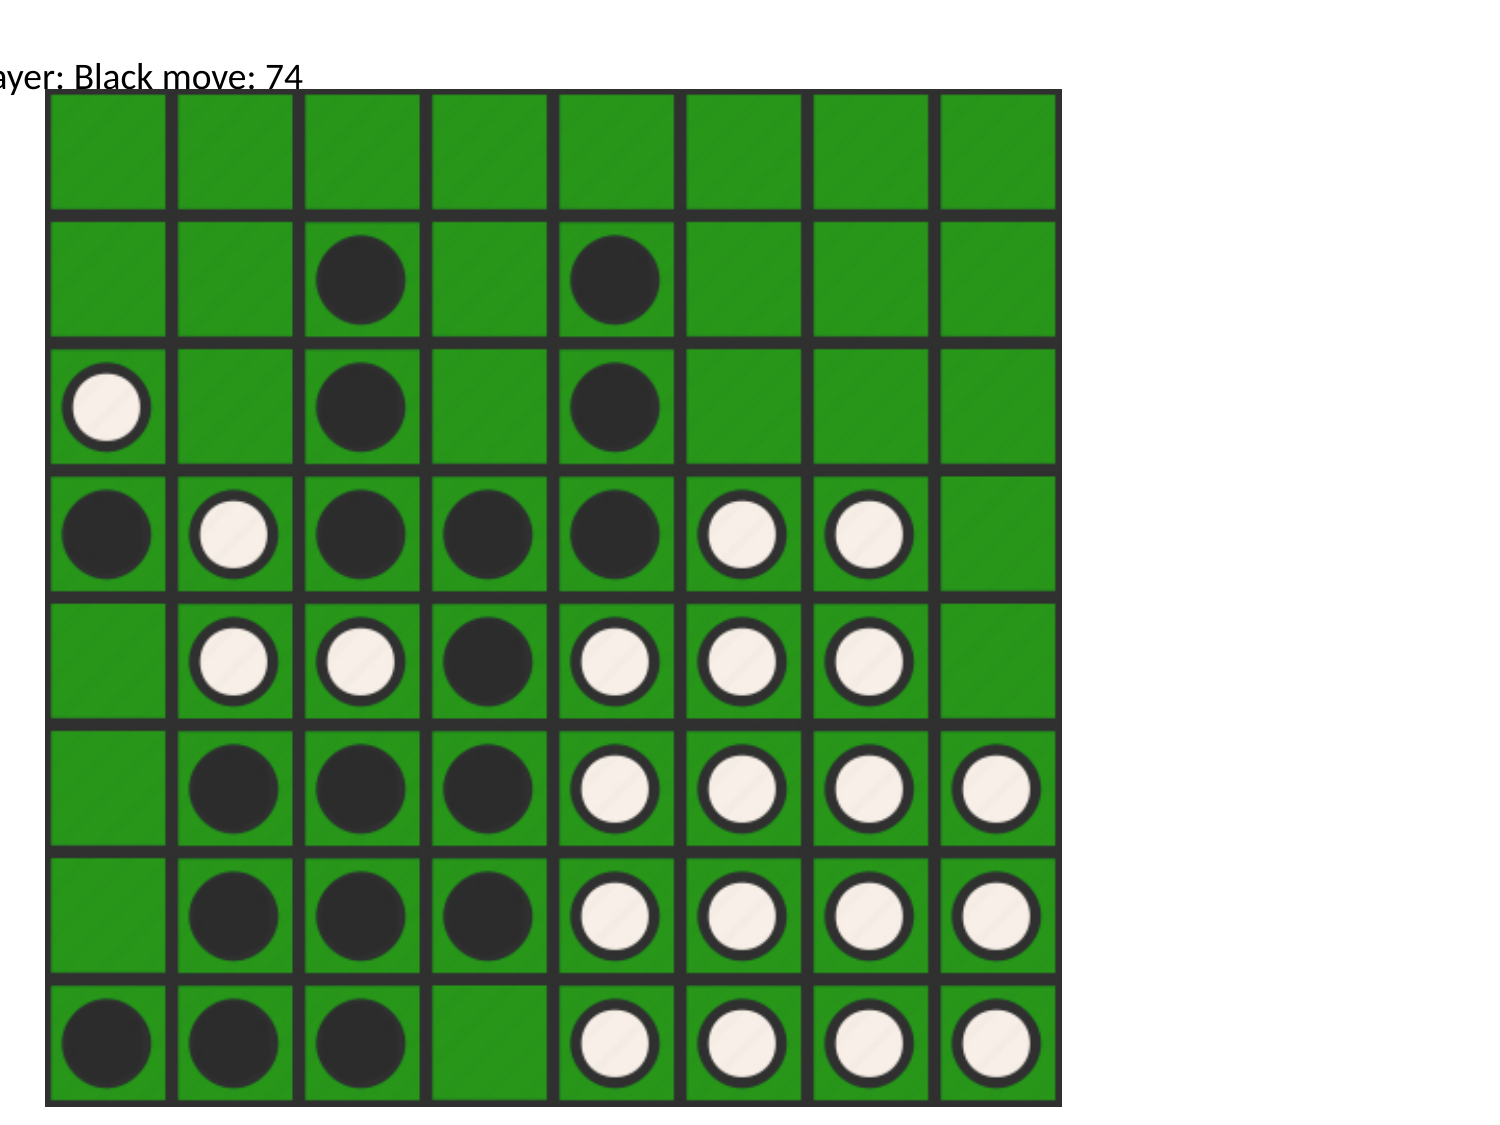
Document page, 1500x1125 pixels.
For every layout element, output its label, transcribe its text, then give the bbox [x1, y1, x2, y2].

picture [44, 89, 1062, 1107]
text_box turn: 35 player: Black move: 74 [0, 44, 319, 105]
